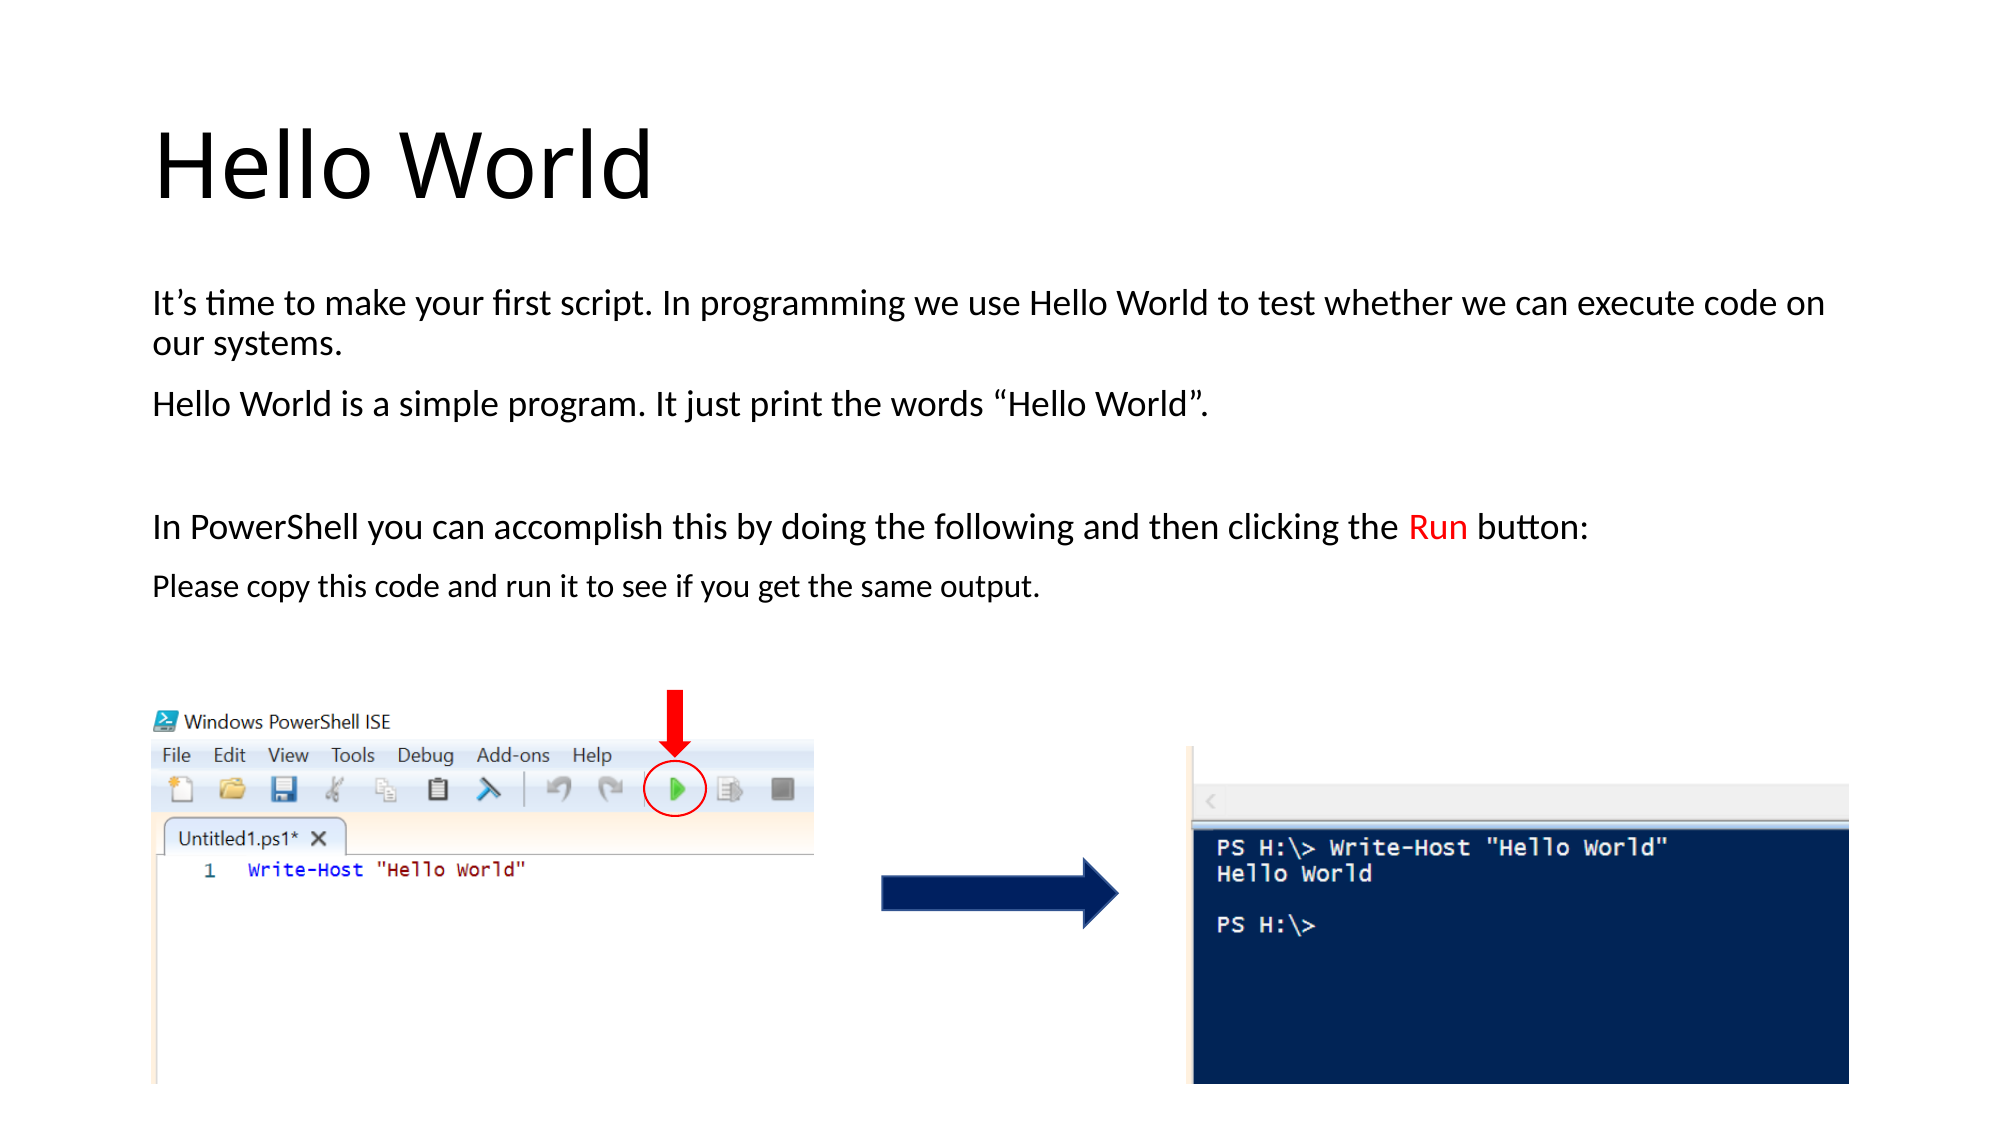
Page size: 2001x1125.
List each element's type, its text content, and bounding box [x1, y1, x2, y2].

list It’s time to make your first script. In programming we use Hello World to test whether we can execute code on our systems. Hello World is a simple program. It just print the words “Hello World”. In PowerShell you can accomplish this by doing the following and then clicking the Run button: Please copy this code and run it to see if you get the same output. [137, 275, 1863, 656]
text_box [881, 857, 1120, 930]
picture [1186, 746, 1849, 1084]
title Hello World [137, 59, 1863, 275]
text_box [666, 689, 683, 703]
picture [151, 703, 814, 1084]
